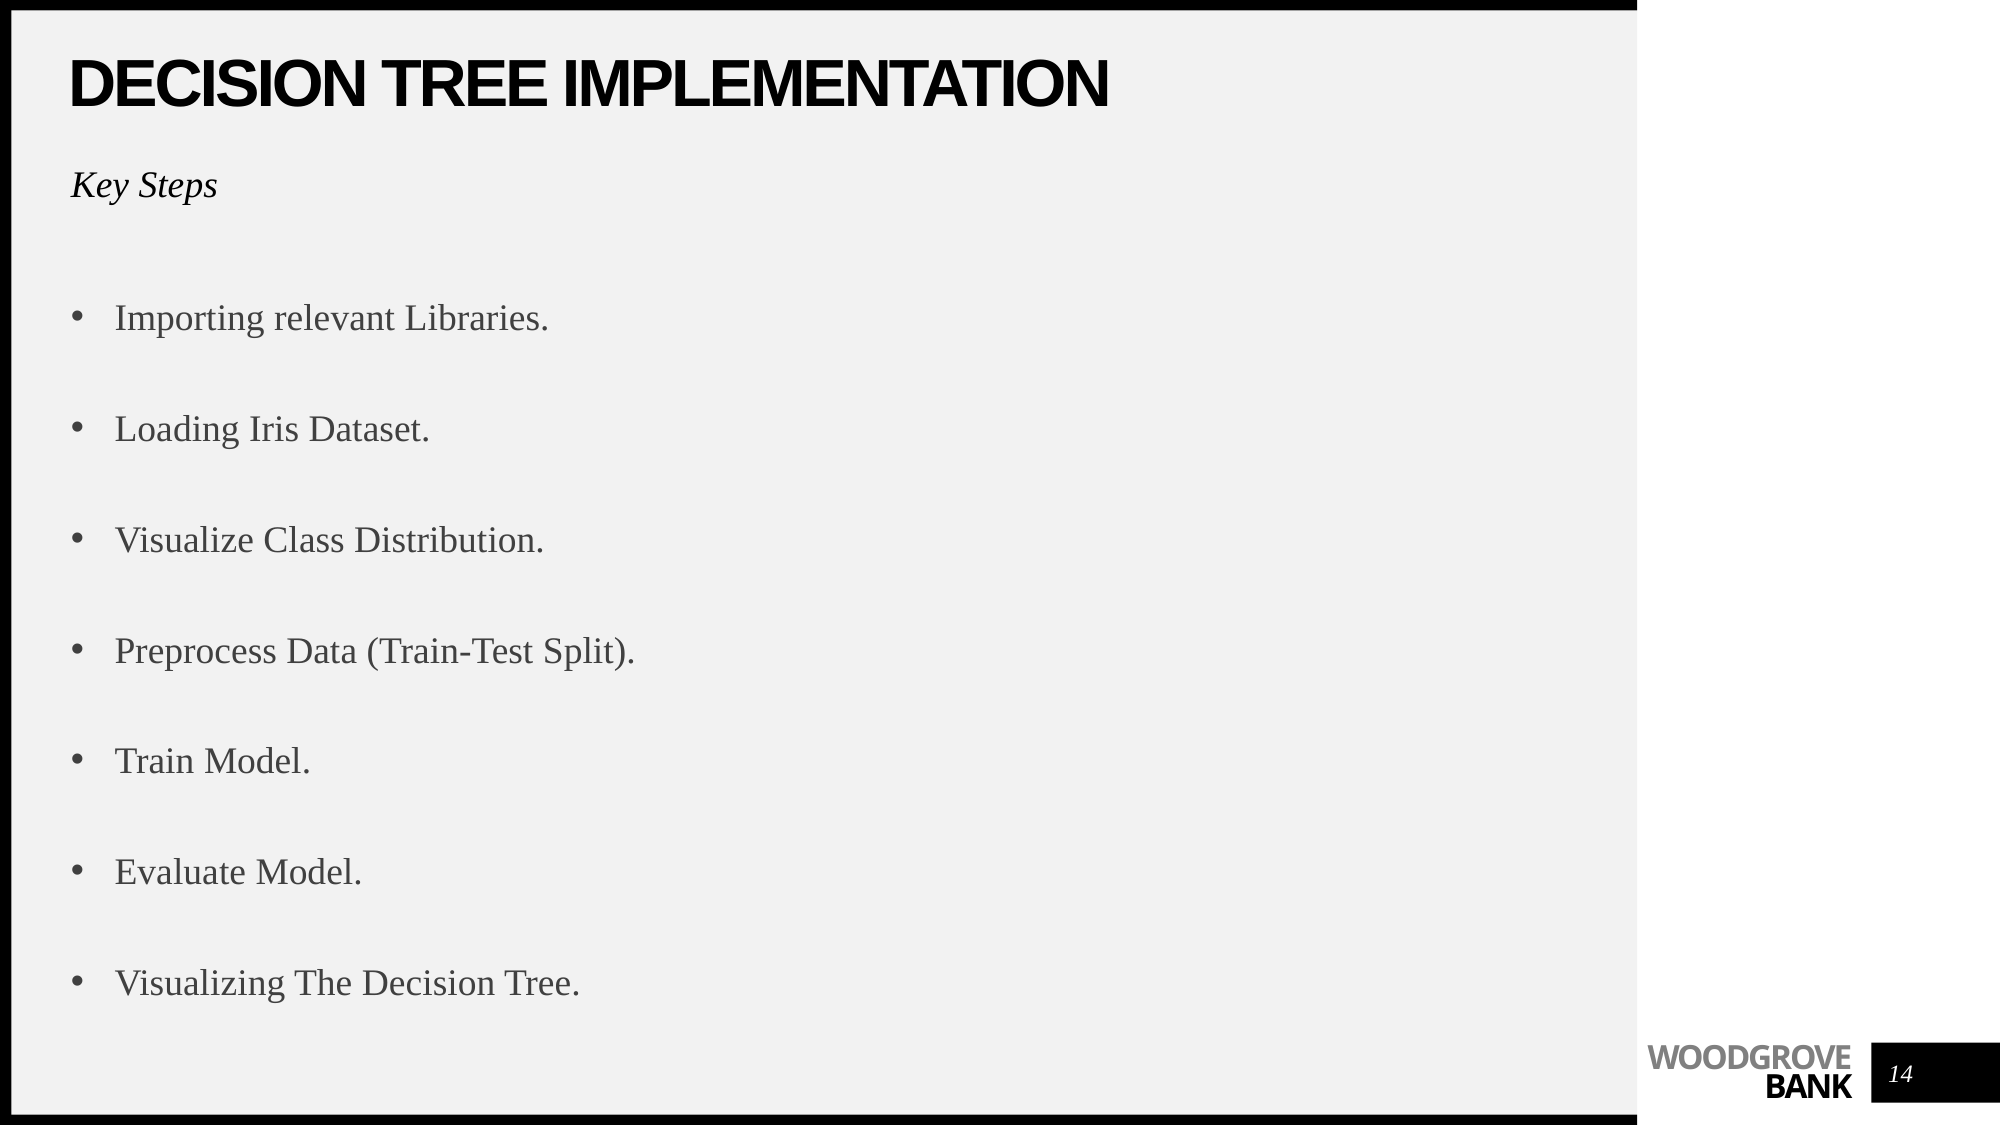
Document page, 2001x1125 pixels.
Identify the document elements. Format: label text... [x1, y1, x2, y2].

list Key Steps [70, 165, 1580, 225]
list Importing relevant Libraries. Loading Iris Dataset. Visualize Class Distribution. Preprocess Data (Train-Test Split). Train Model. Evaluate Model. Visualizing The Decision Tree. [70, 248, 1580, 1016]
title Decision Tree implementation [68, 49, 1577, 121]
slide_number 14 [1877, 1050, 1924, 1096]
